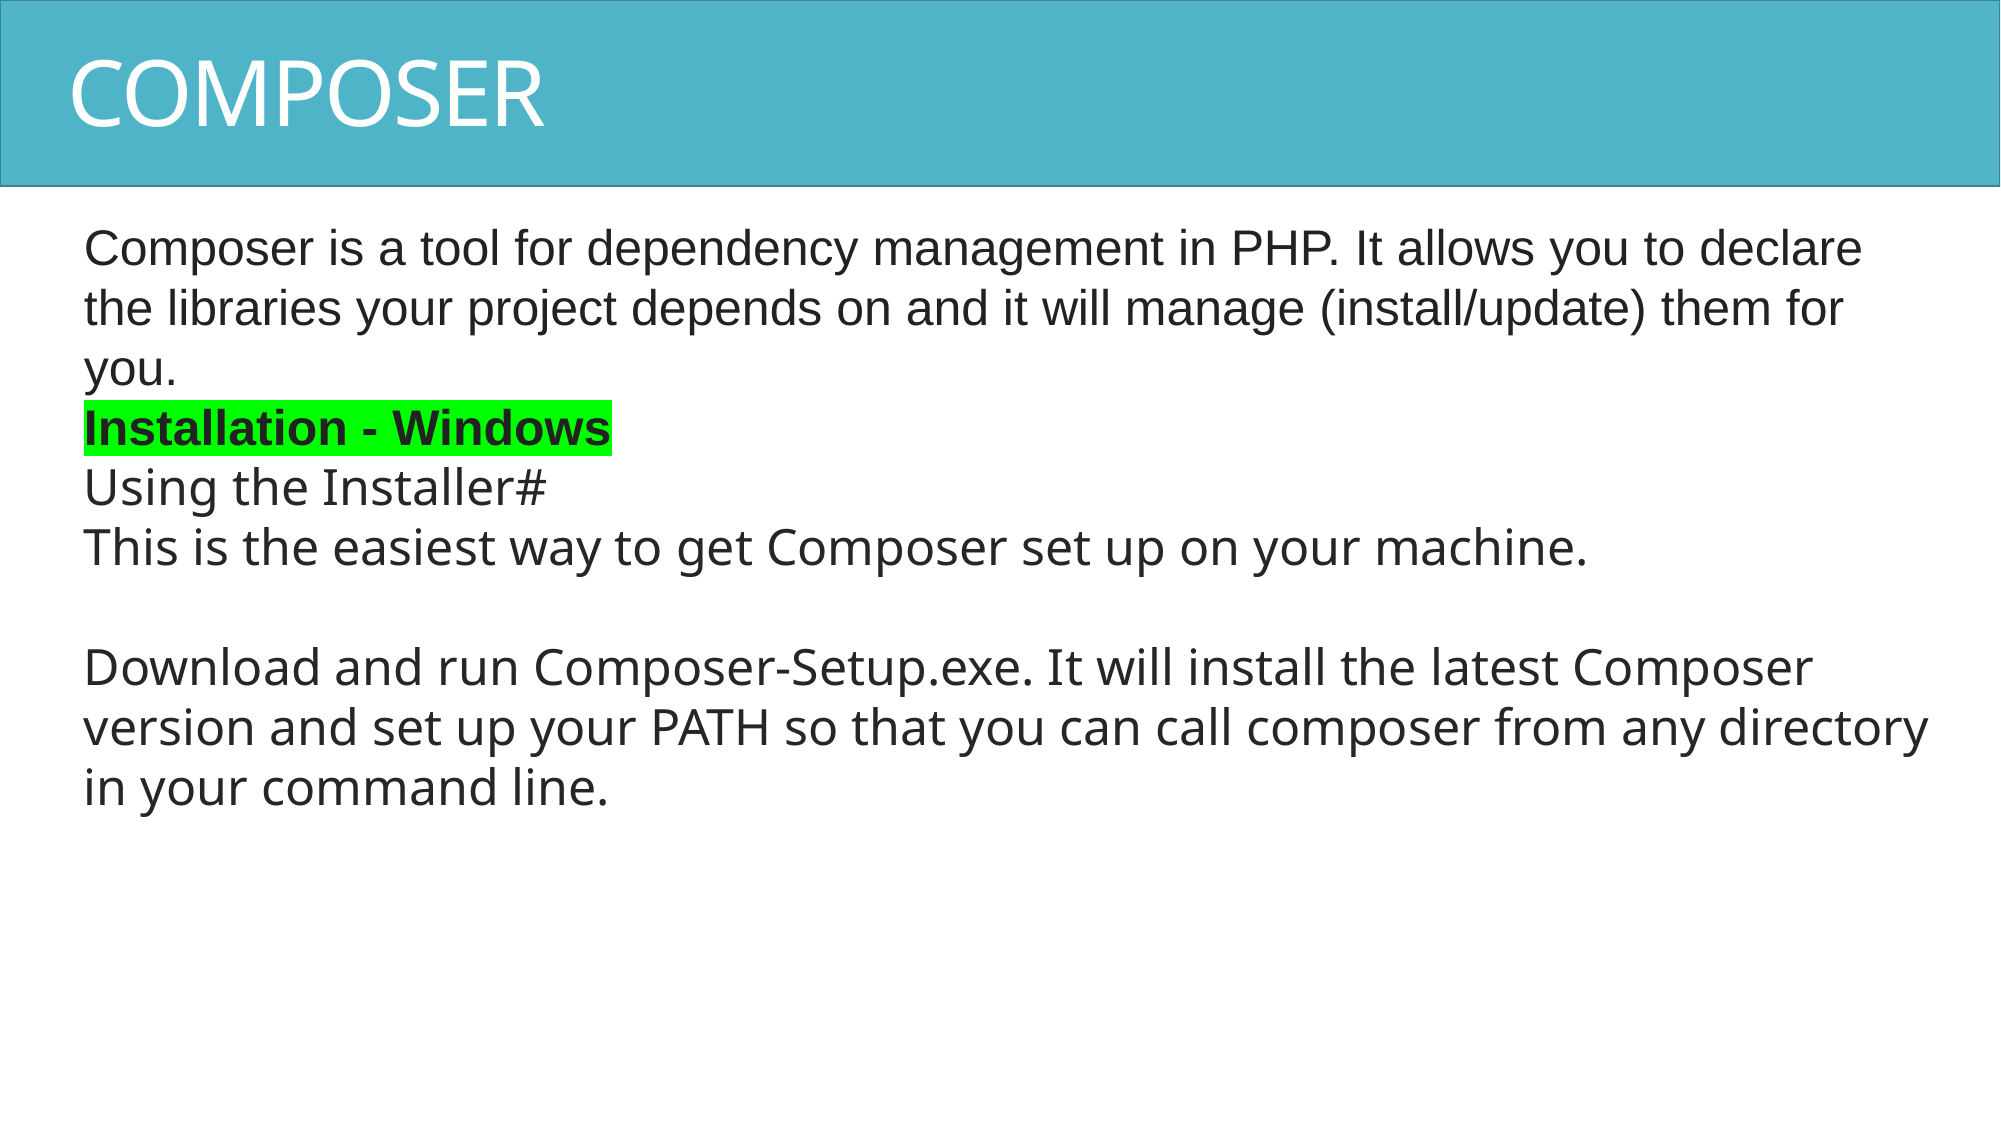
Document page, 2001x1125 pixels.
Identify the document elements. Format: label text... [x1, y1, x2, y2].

title COMPOSER [52, 21, 1950, 176]
list Composer is a tool for dependency management in PHP. It allows you to declare the libraries your project depends on and it will manage (install/update) them for you. Installation - Windows Using the Installer# This is the easiest way to get Composer set up on your machine. Download and run Composer-Setup.exe. It will install the latest Composer version and set up your PATH so that you can call composer from any directory in your command line. [53, 207, 1949, 1084]
